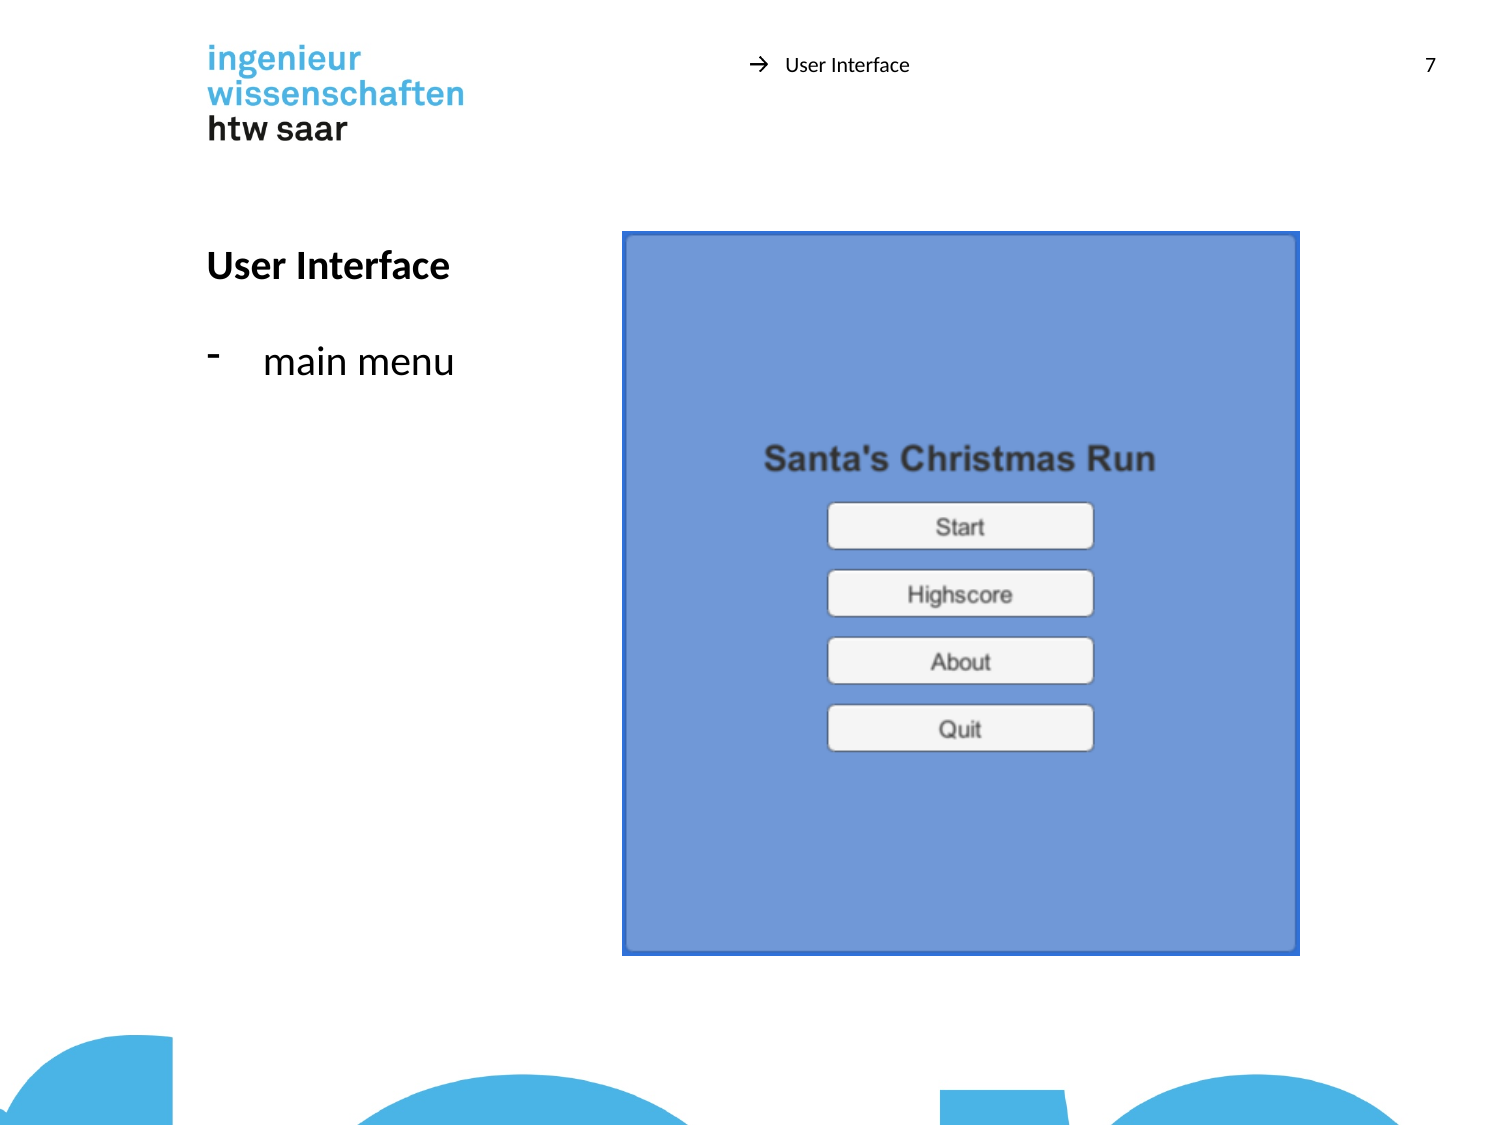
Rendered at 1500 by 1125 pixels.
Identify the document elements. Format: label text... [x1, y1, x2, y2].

title User Interface [200, 231, 621, 285]
picture [0, 0, 1500, 1125]
slide_number 7 [1341, 34, 1442, 94]
list main menu [200, 302, 589, 988]
slide_number User Interface [779, 34, 1312, 94]
